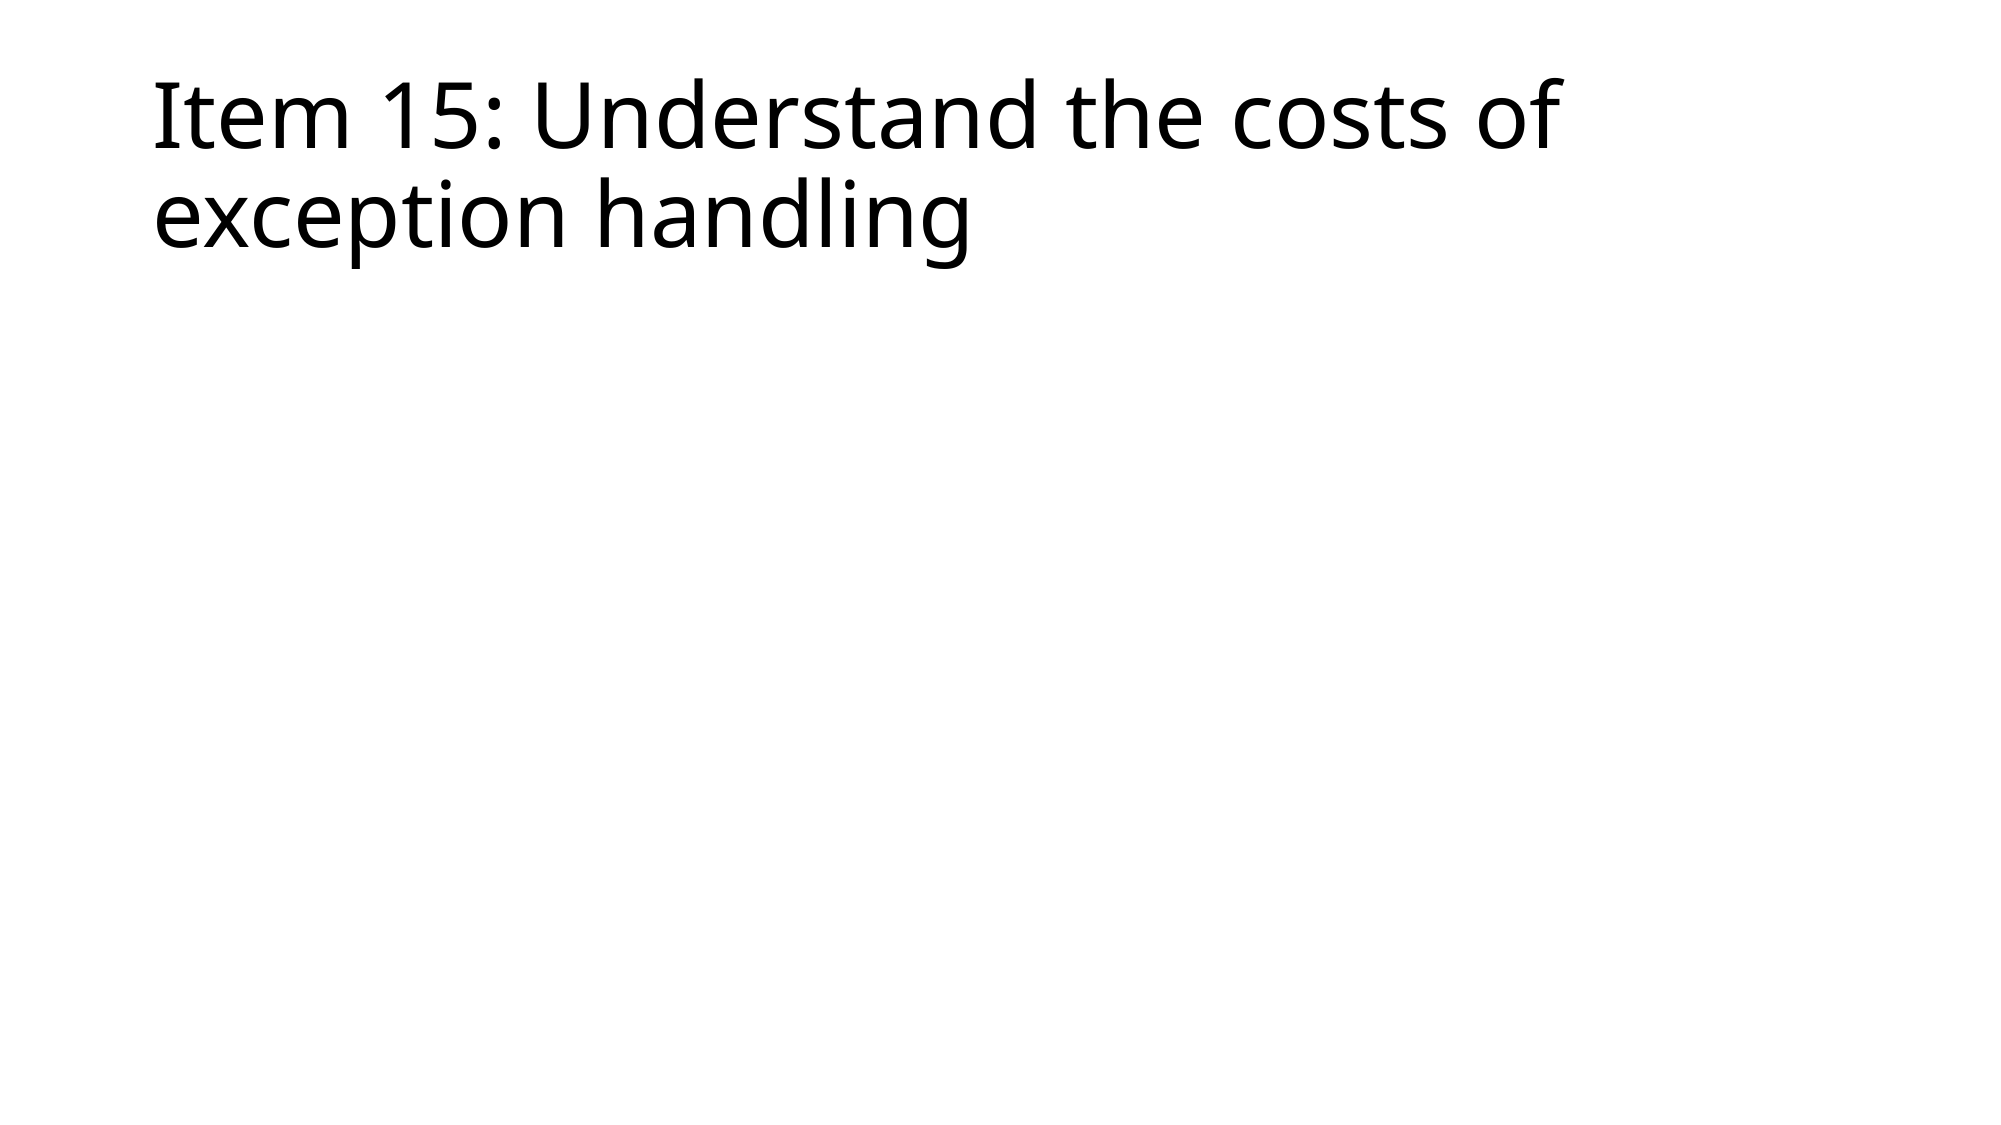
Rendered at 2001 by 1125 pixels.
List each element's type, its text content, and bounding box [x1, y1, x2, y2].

title Item 15: Understand the costs of exception handling [137, 59, 1863, 278]
